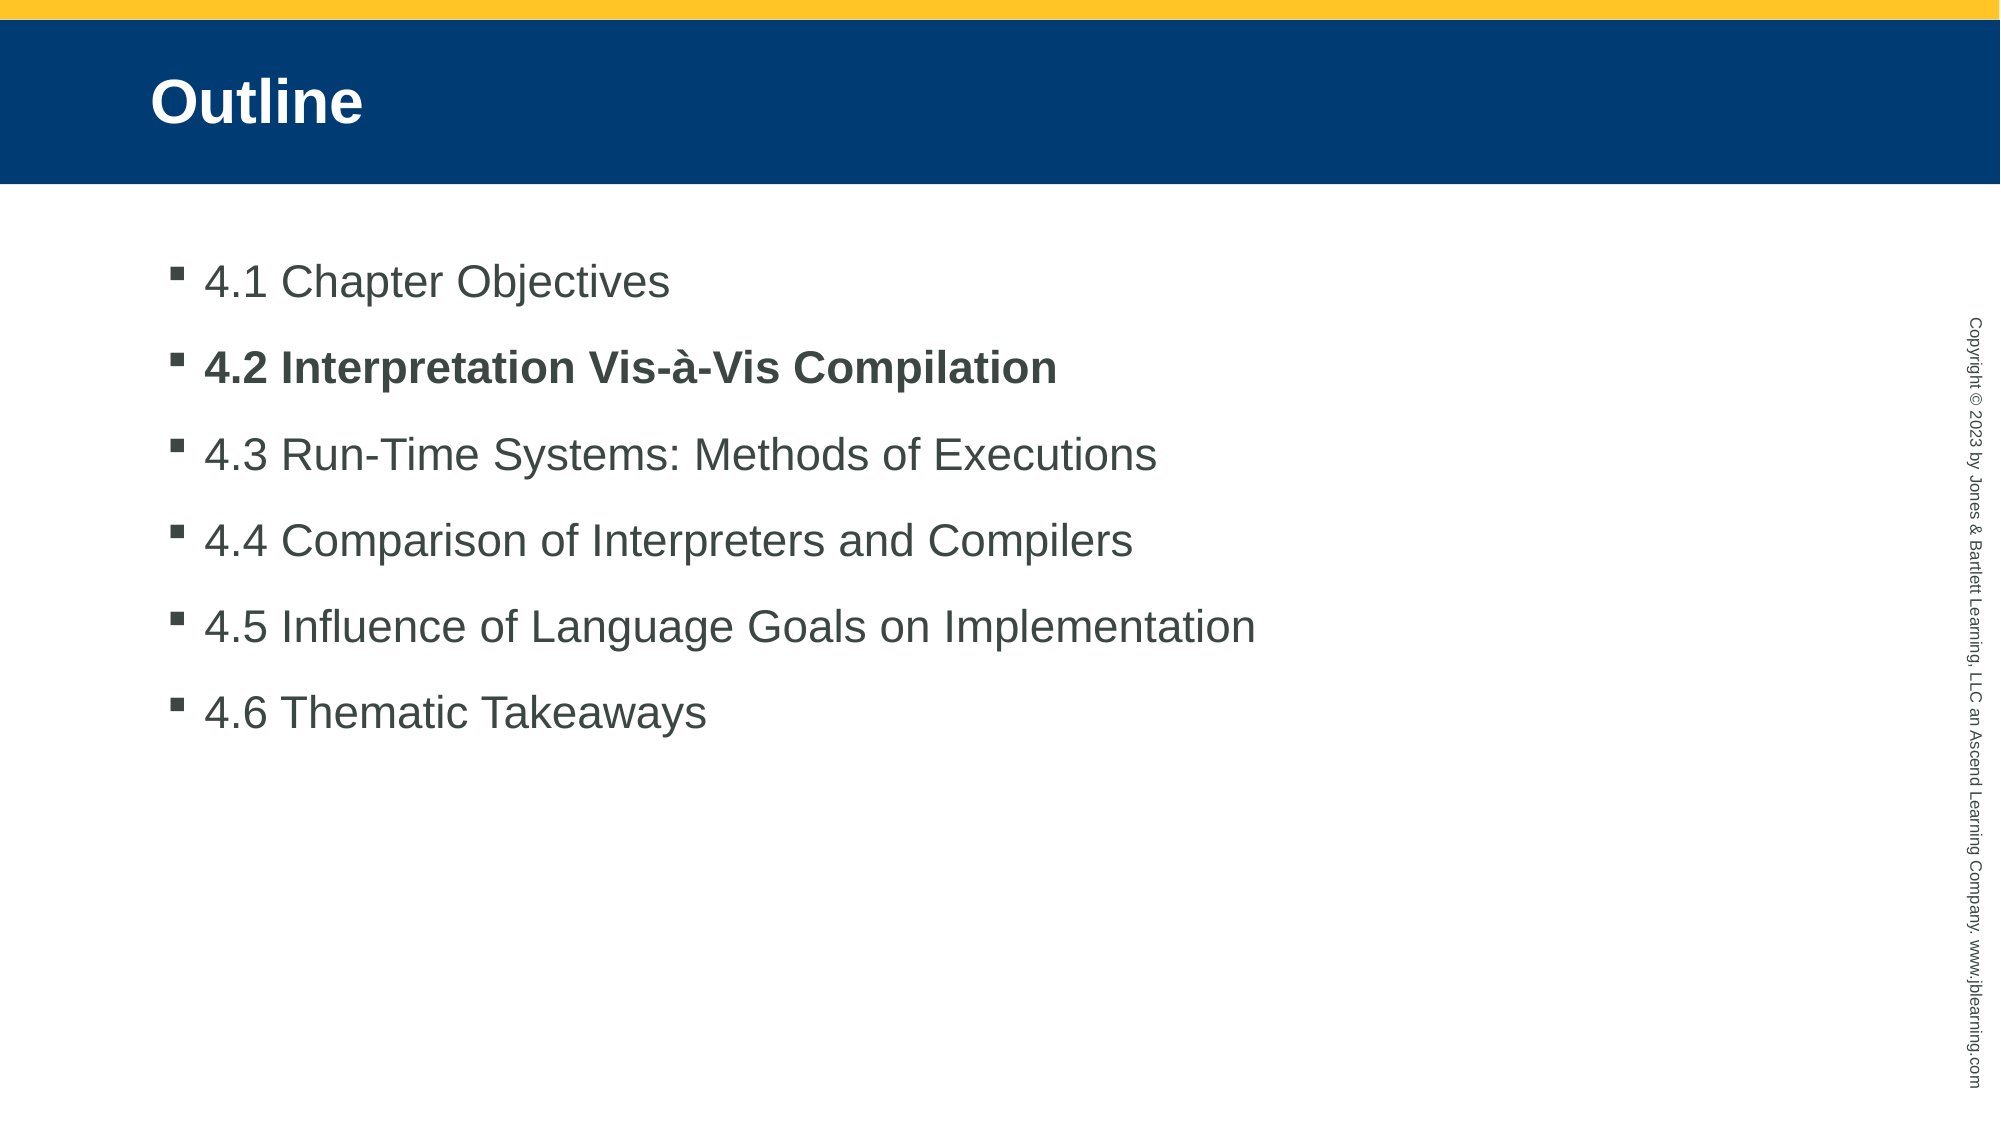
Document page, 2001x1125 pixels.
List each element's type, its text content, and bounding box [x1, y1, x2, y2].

title Outline [0, 19, 2000, 185]
list 4.1 Chapter Objectives 4.2 Interpretation Vis-à-Vis Compilation 4.3 Run-Time Systems: Methods of Executions 4.4 Comparison of Interpreters and Compilers 4.5 Influence of Language Goals on Implementation 4.6 Thematic Takeaways [151, 244, 1840, 1016]
